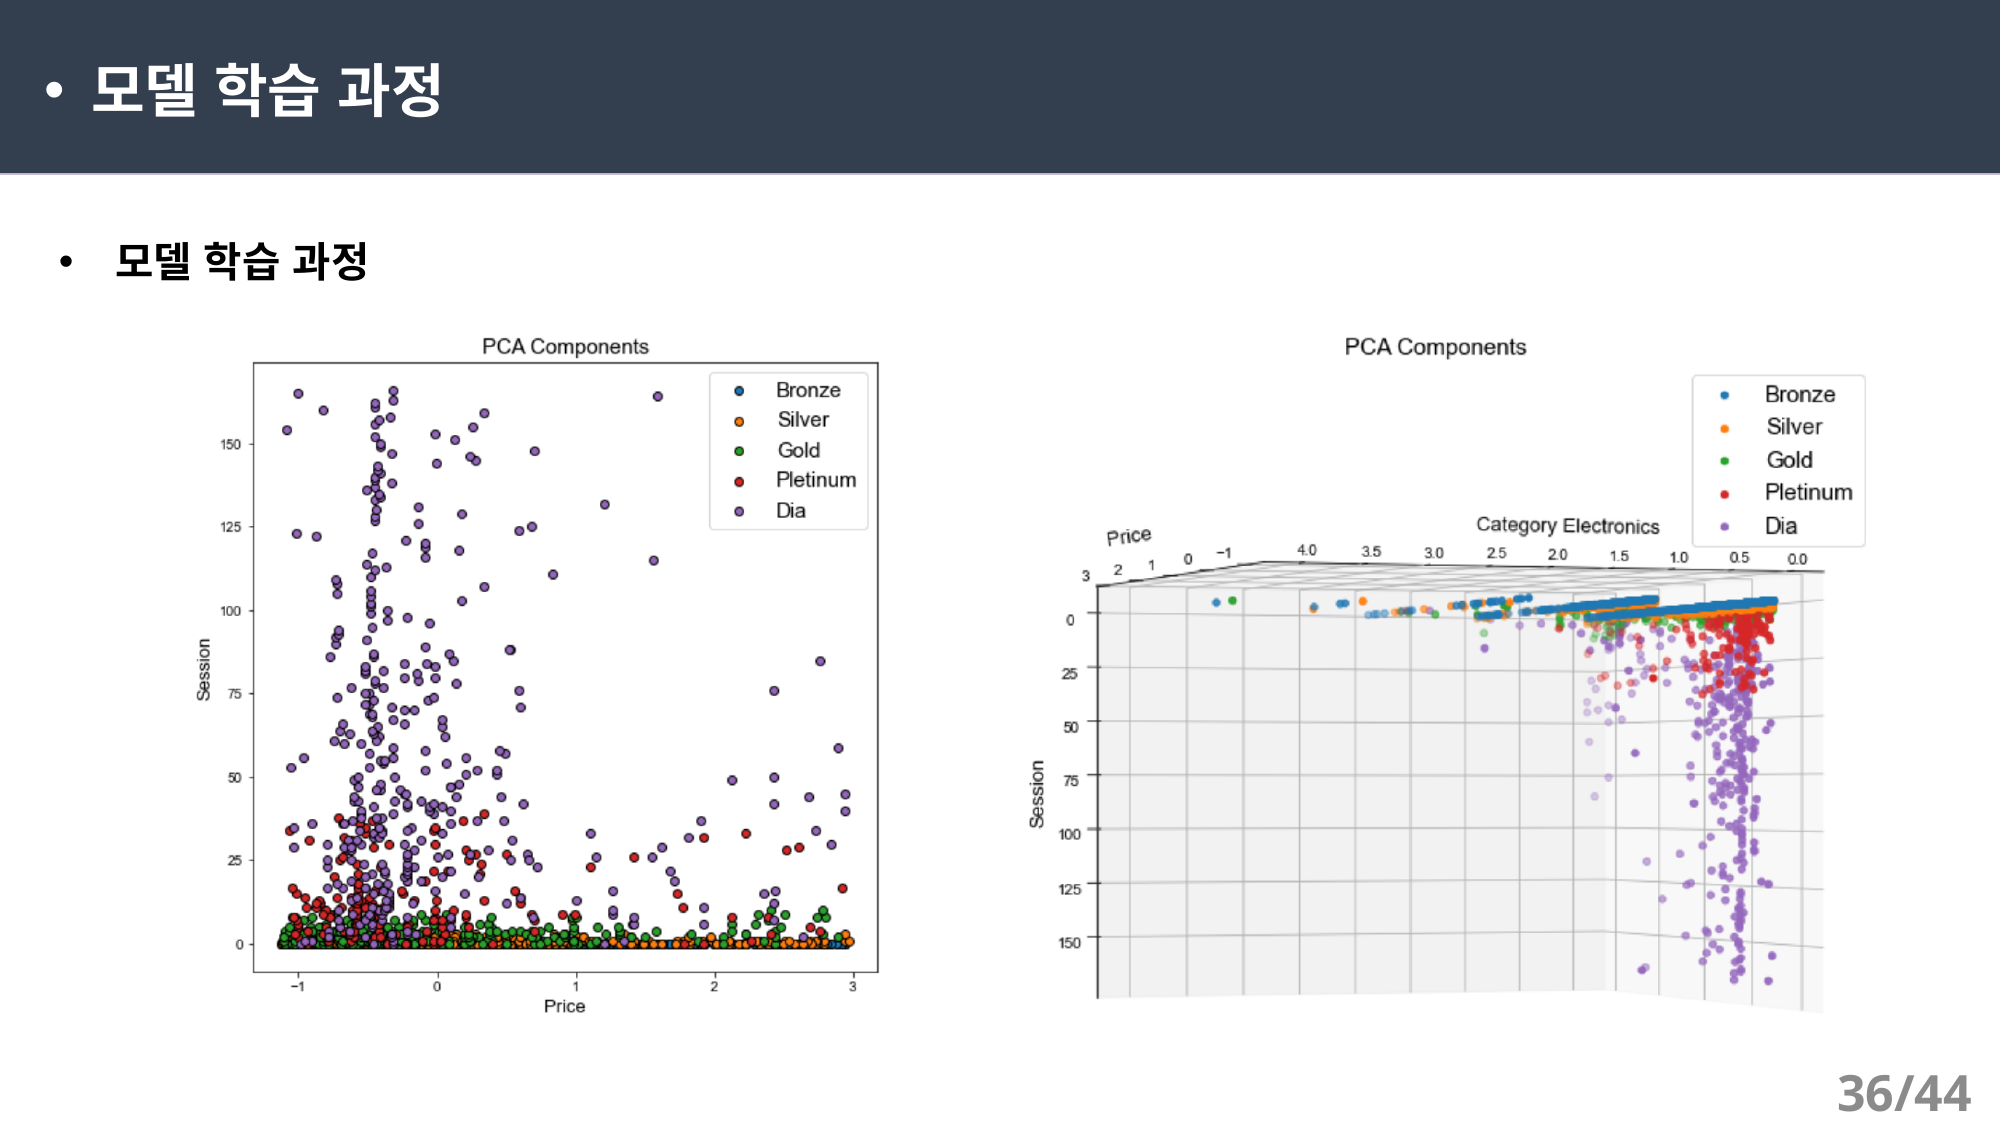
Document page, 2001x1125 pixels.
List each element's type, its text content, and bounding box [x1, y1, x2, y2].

text_box 모델 학습 과정 [58, 236, 650, 287]
slide_number 36/44 [1537, 1065, 1987, 1125]
text_box 모델 학습 과정 [29, 47, 680, 132]
picture [1012, 326, 1879, 1026]
text_box [0, 0, 2000, 174]
picture [186, 326, 929, 1026]
